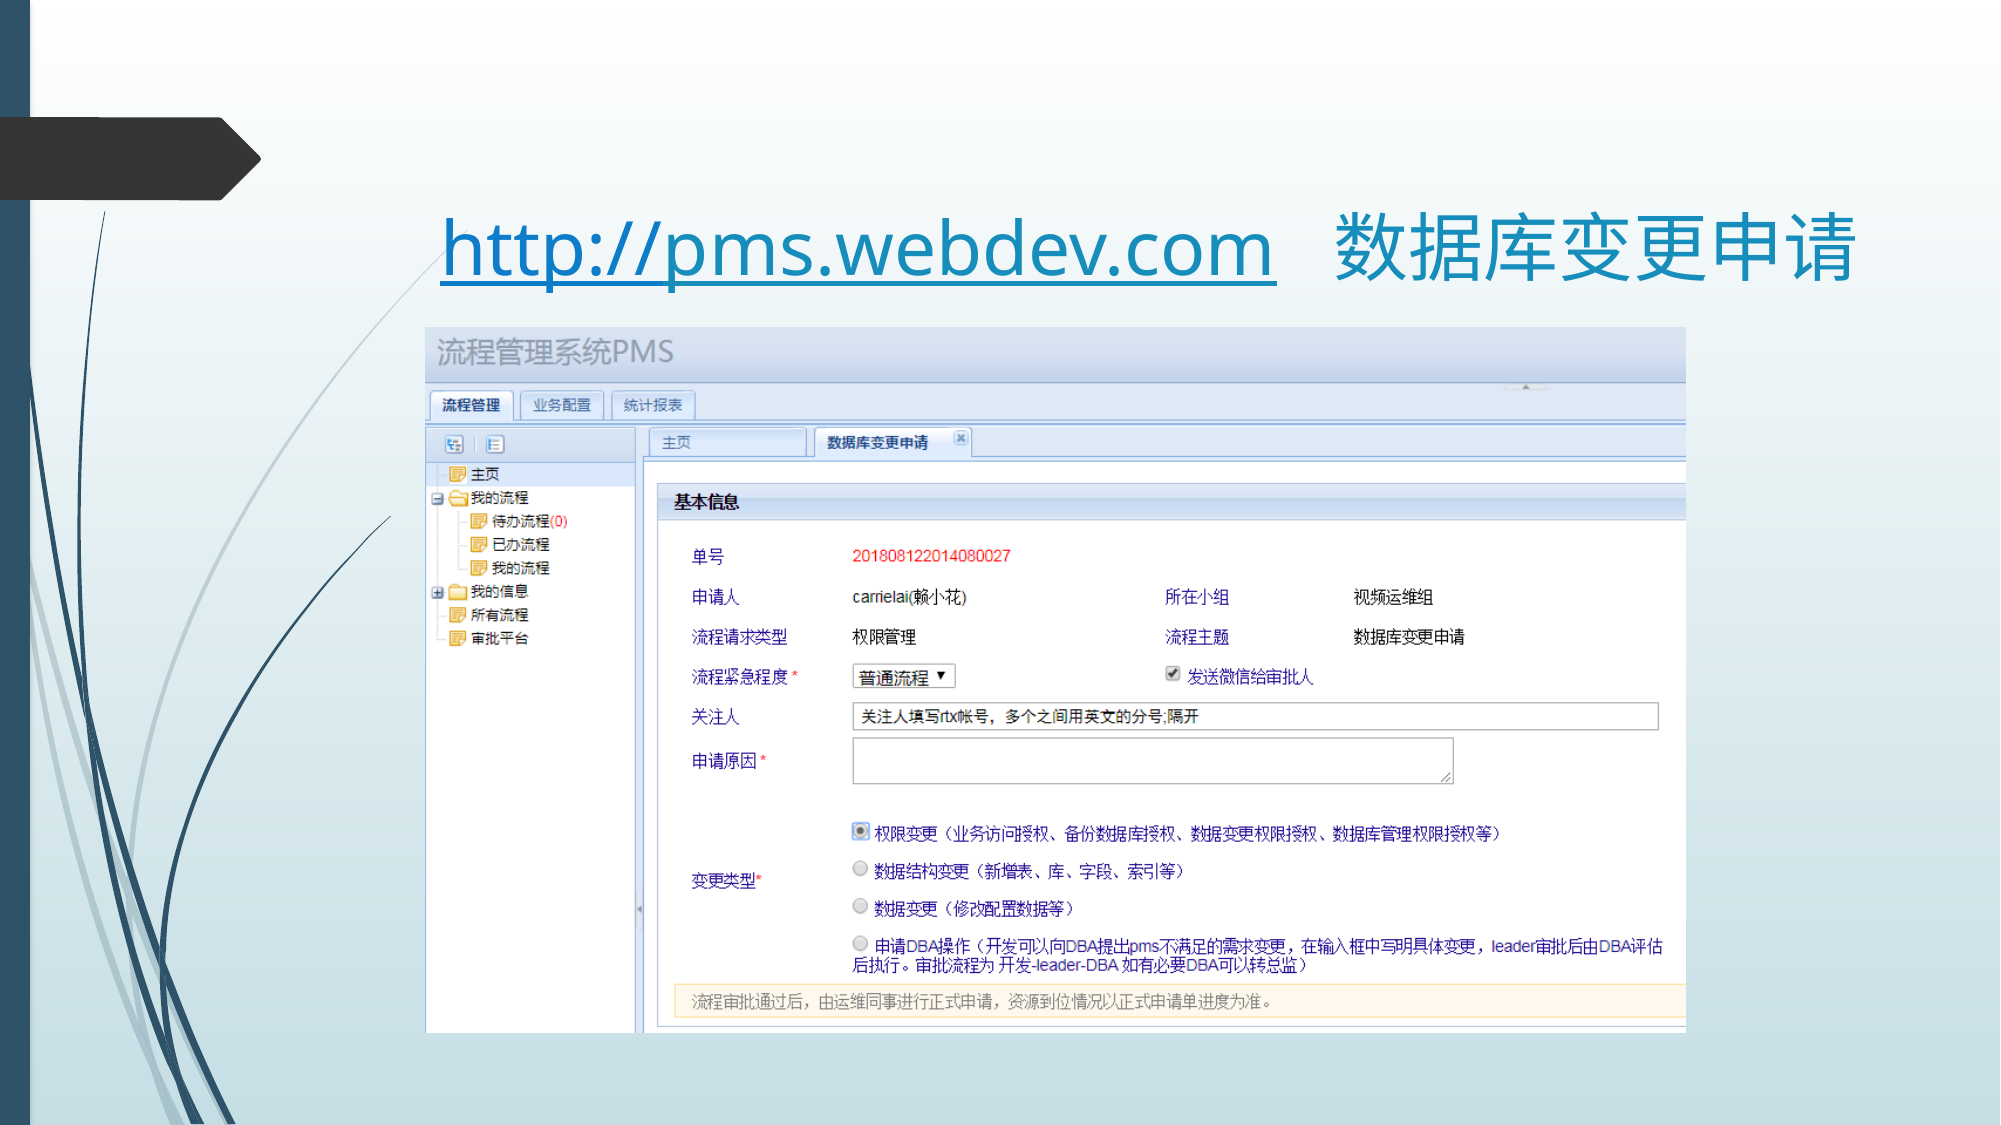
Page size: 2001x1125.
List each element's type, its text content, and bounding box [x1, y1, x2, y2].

title http://pms.webdev.com 数据库变更申请 [425, 102, 1888, 313]
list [425, 327, 1686, 1033]
